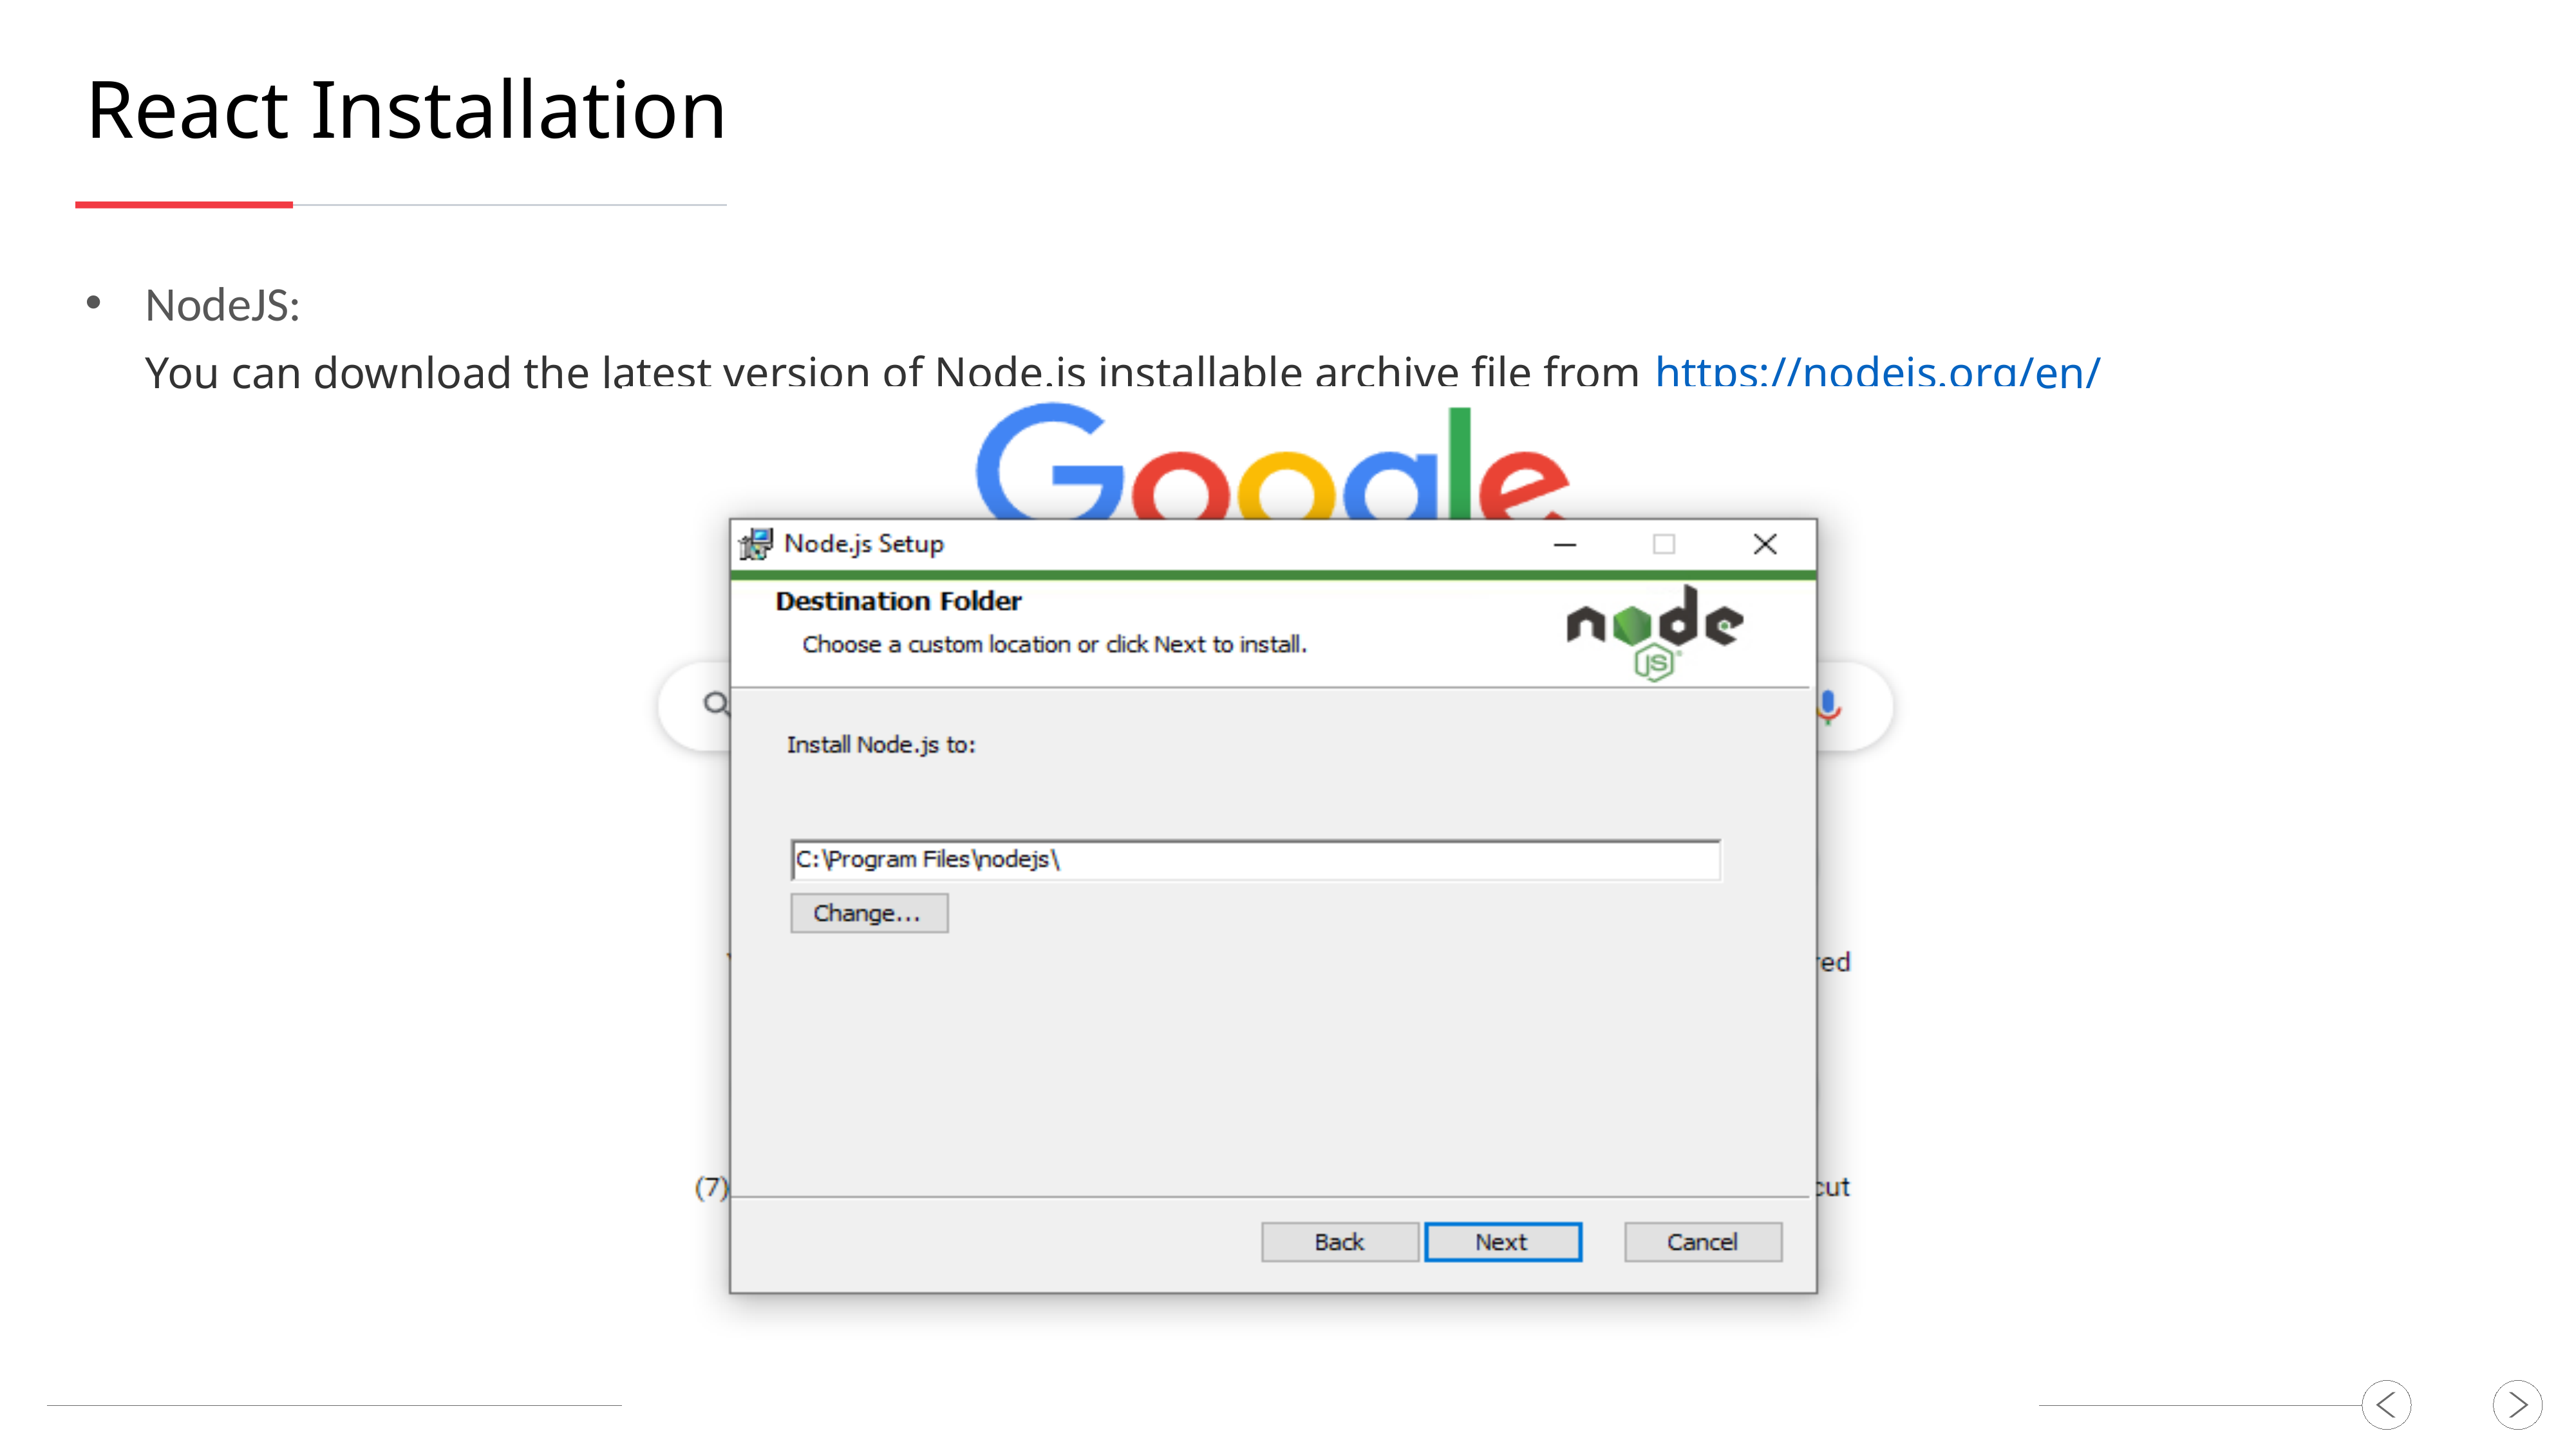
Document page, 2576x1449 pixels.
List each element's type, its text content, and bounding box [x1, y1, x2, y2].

list NodeJS: You can download the latest version of Node.js installable archive file from https://nodejs.org/en/ [75, 253, 2329, 1304]
picture [621, 386, 2040, 1438]
list React Installation [75, 56, 2496, 157]
